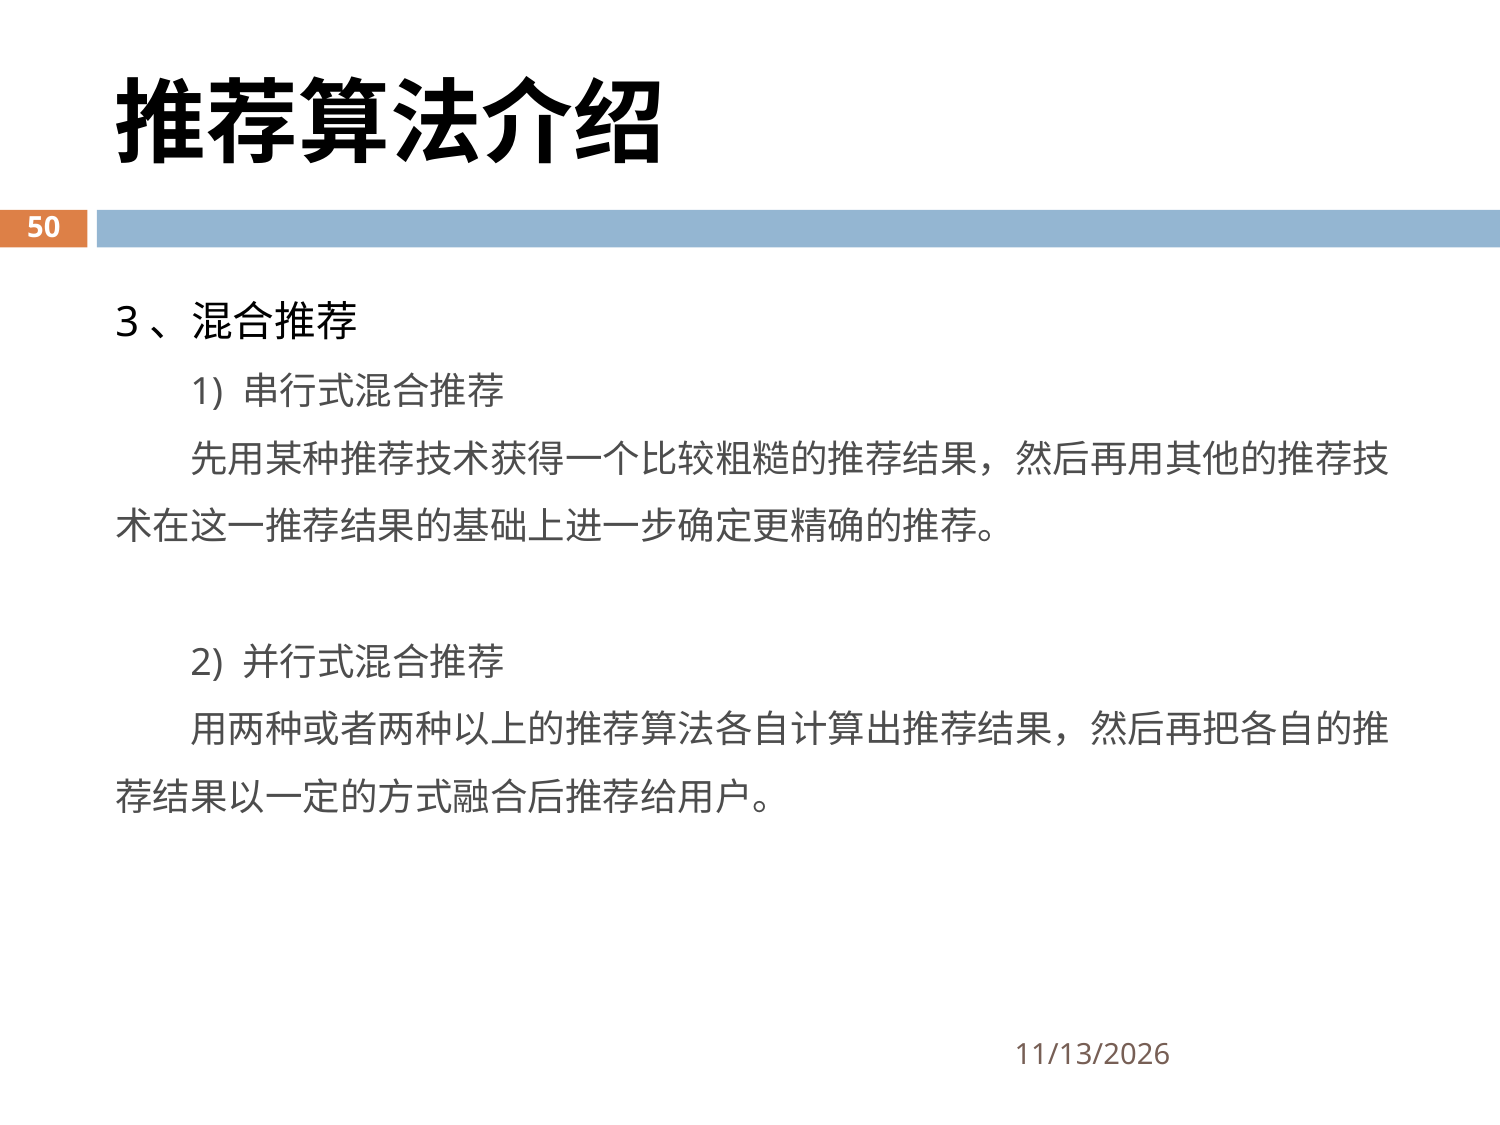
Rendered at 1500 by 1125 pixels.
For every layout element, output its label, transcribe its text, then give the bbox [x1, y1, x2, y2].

list 3、混合推荐 1) 串行式混合推荐 先用某种推荐技术获得一个比较粗糙的推荐结果，然后再用其他的推荐技术在这一推荐结果的基础上进一步确定更精确的推荐。 2) 并行式混合推荐 用两种或者两种以上的推荐算法各自计算出推荐结果，然后再把各自的推荐结果以一定的方式融合后推荐给用户。 [100, 262, 1438, 1005]
text_box 50 [0, 208, 88, 249]
text_box 2017/2/28 [999, 1024, 1438, 1085]
title 推荐算法介绍 [99, 37, 1438, 200]
